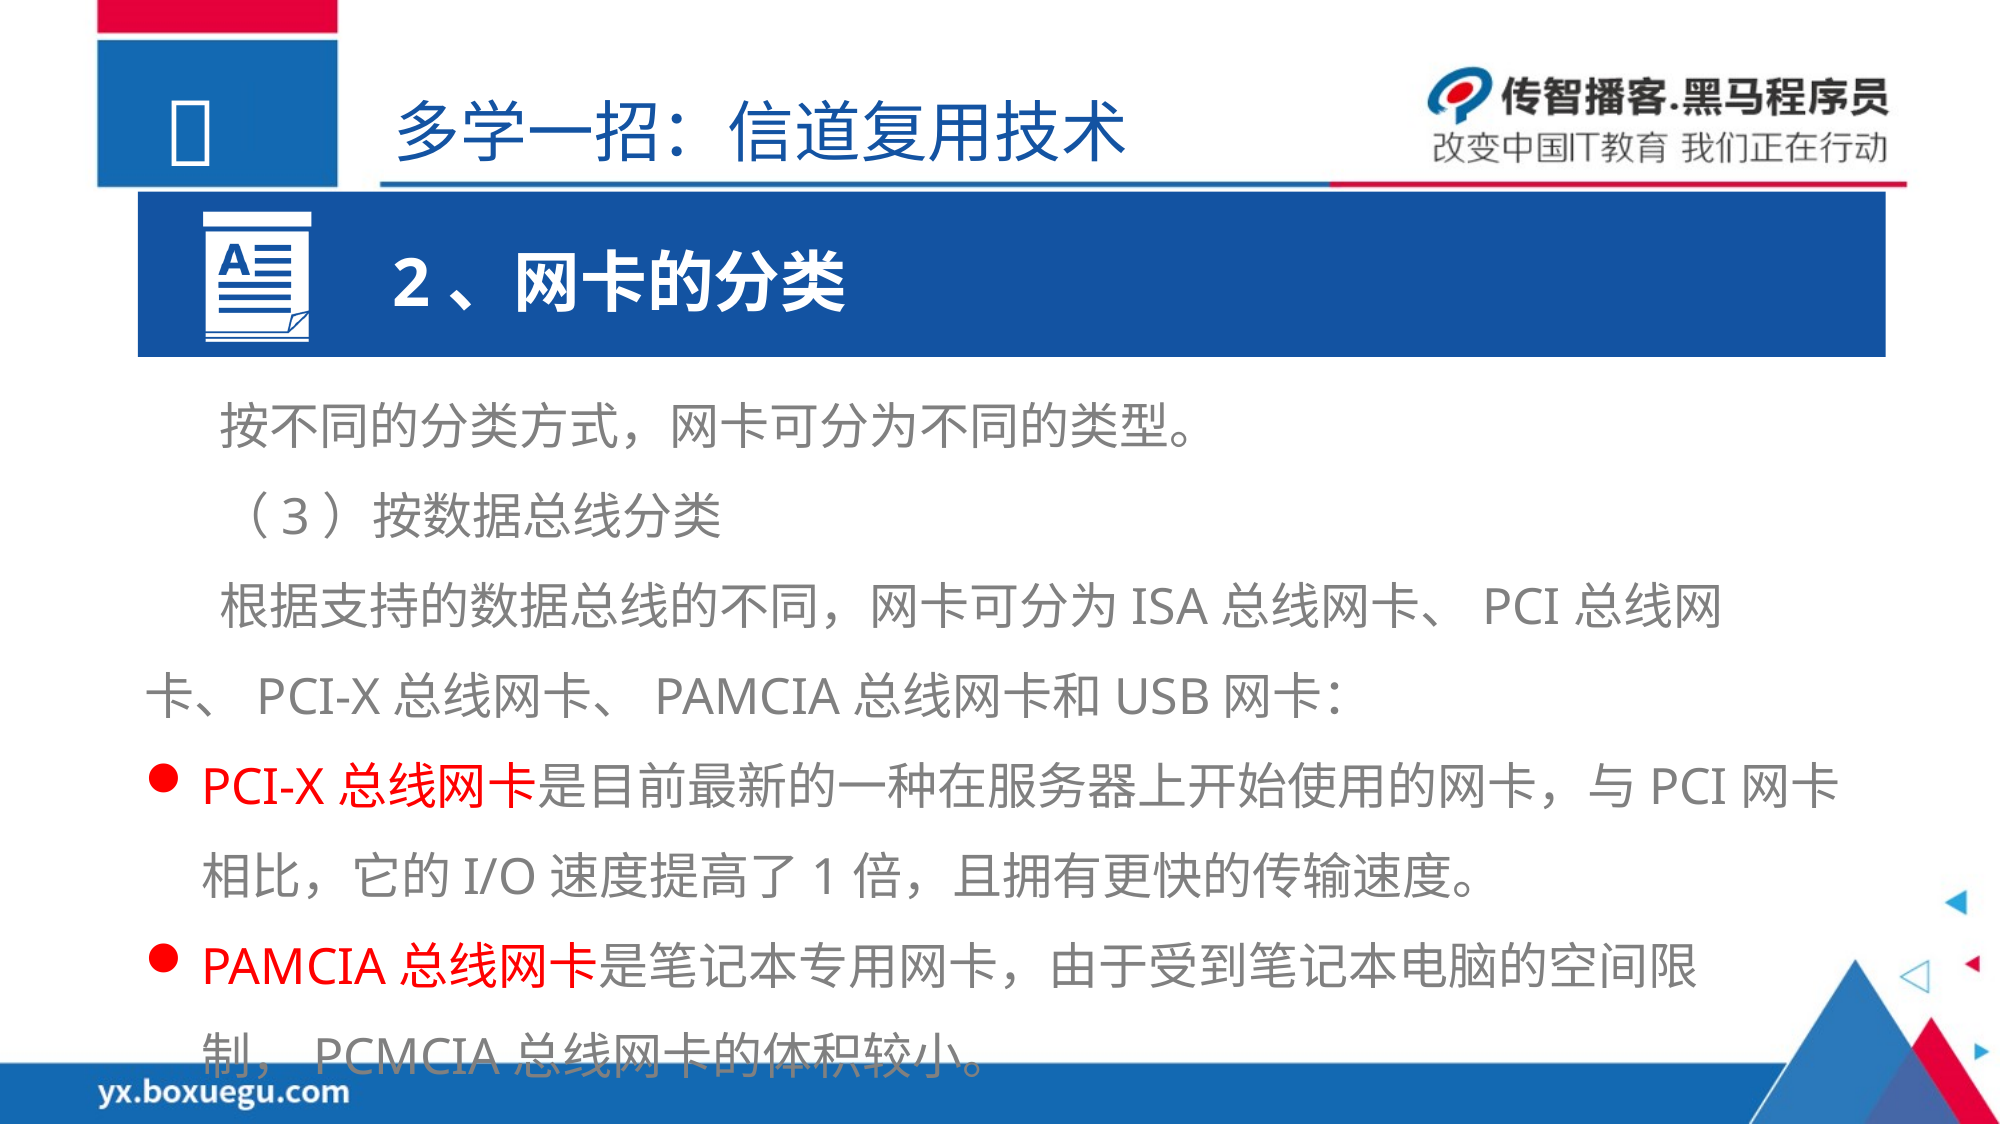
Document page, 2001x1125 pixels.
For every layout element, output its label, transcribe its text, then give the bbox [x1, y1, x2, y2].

picture [0, 0, 2000, 1124]
text_box  [149, 67, 278, 191]
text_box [137, 191, 1886, 357]
text_box 按不同的分类方式，网卡可分为不同的类型。 （3）按数据总线分类 根据支持的数据总线的不同，网卡可分为ISA总线网卡、PCI总线网卡、PCI-X总线网卡、PAMCIA总线网卡和USB网卡： PCI-X总线网卡是目前最新的一种在服务器上开始使用的网卡，与PCI网卡相比，它的I/O速度提高了1倍，且拥有更快的传输速度。 PAMCIA总线网卡是笔记本专用网卡，由于受到笔记本电脑的空间限制，PCMCIA总线网卡的体积较小。 [130, 356, 1881, 1092]
text_box 多学一招：信道复用技术 [379, 82, 1230, 177]
